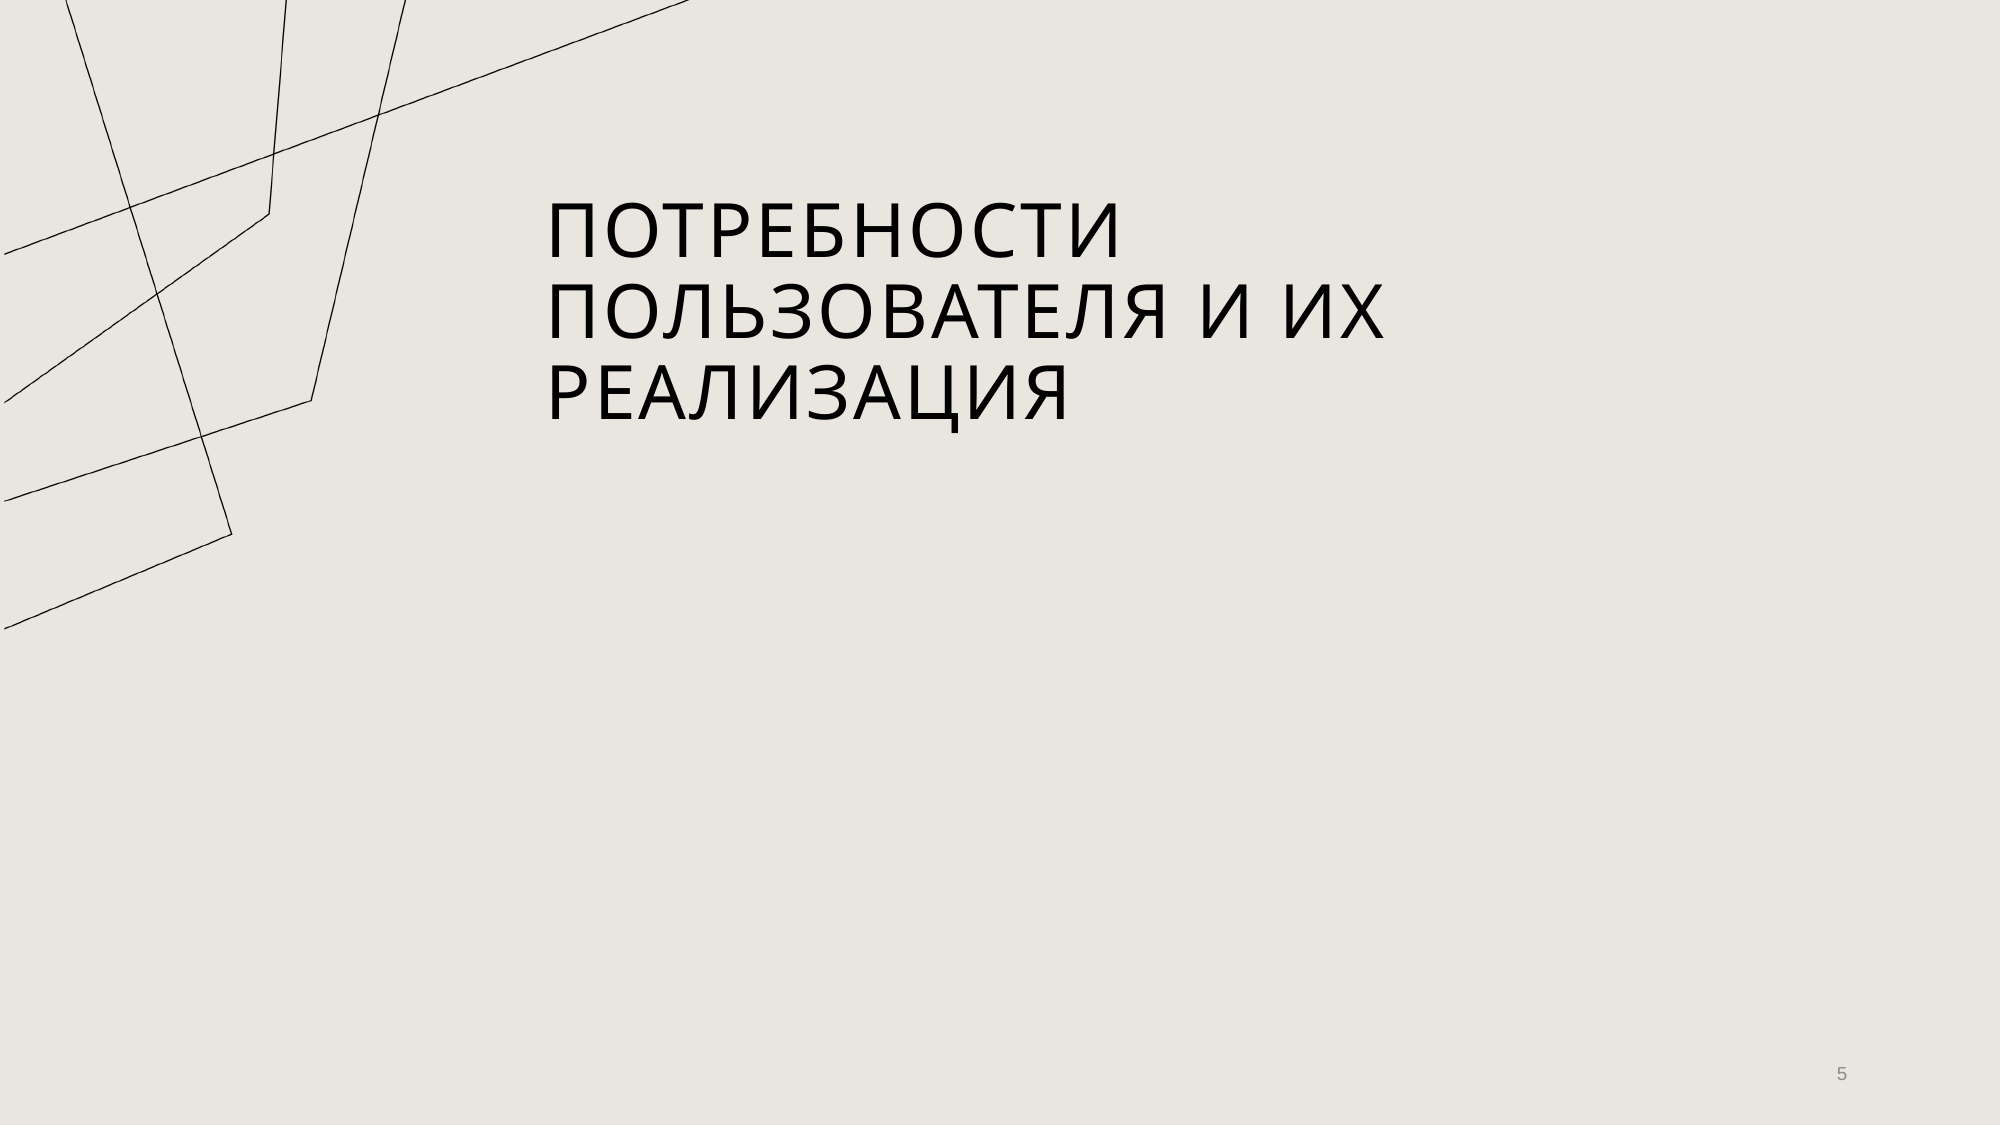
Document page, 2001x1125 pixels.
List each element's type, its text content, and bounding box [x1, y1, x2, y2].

picture [4, 0, 721, 642]
title Потребности пользователя и их реализация [530, 166, 1413, 691]
slide_number 5 [1412, 1042, 1863, 1103]
